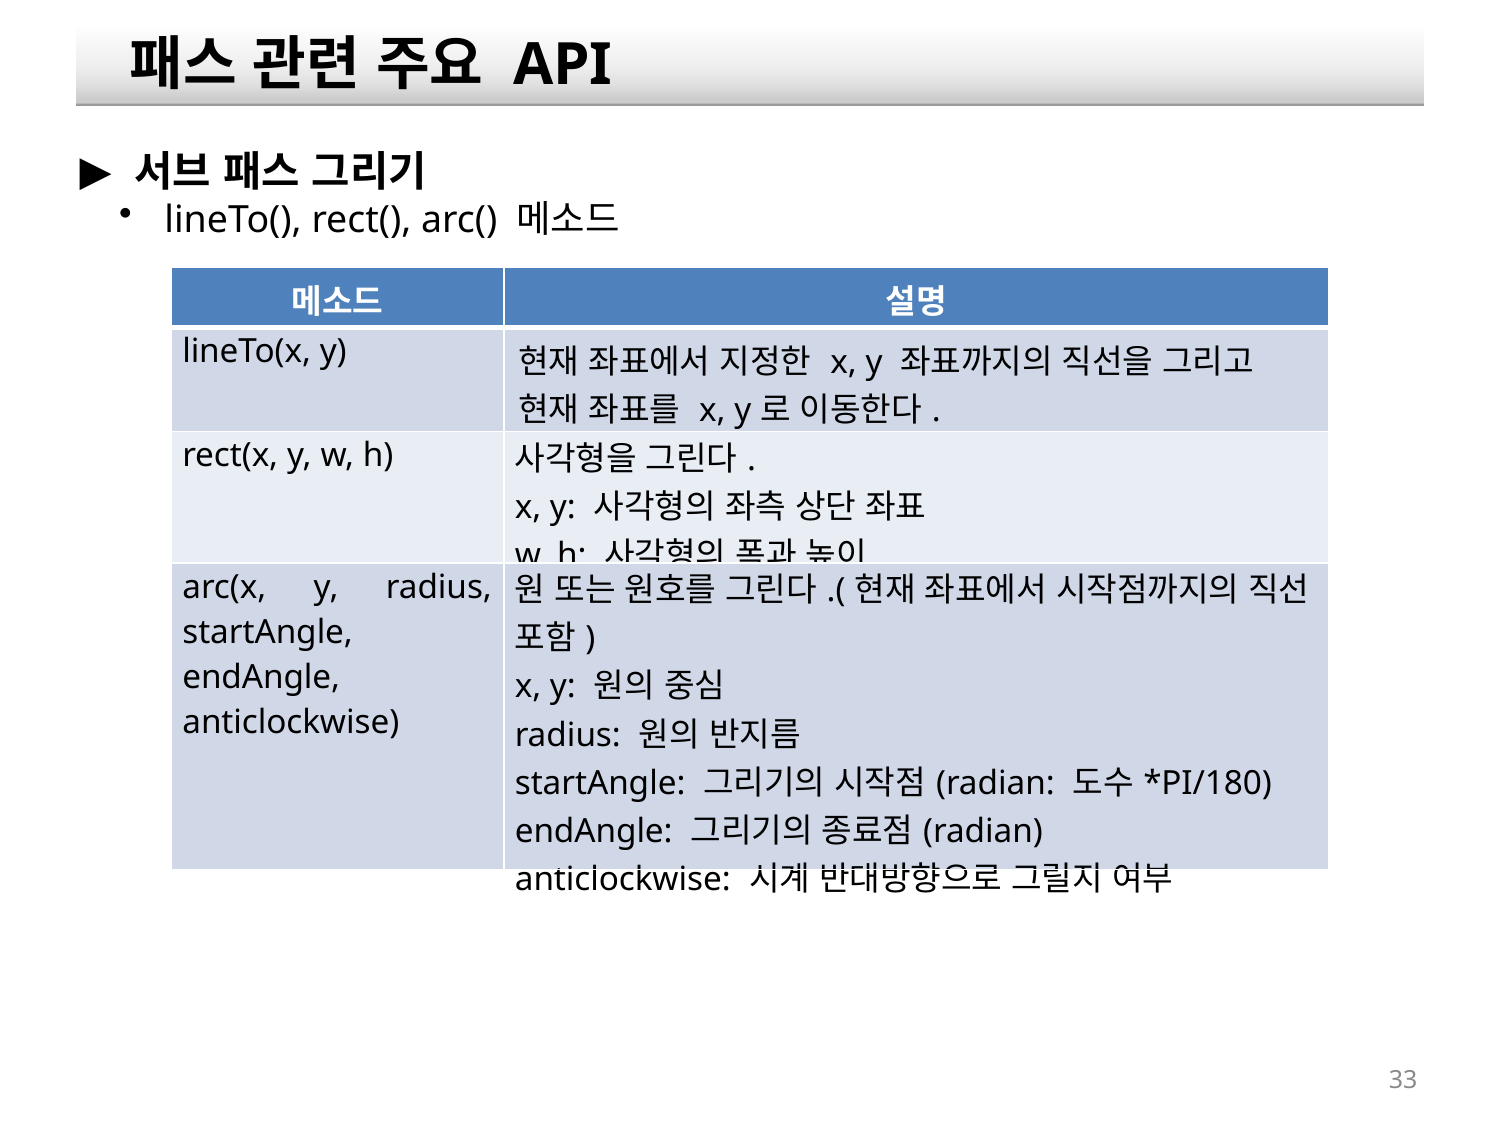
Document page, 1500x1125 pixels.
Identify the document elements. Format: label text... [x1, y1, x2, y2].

picture [76, 16, 1424, 106]
table_cell rect(x, y, w, h) [172, 432, 503, 562]
table_cell 원 또는 원호를 그린다.(현재 좌표에서 시작점까지의 직선 포함) x, y: 원의 중심 radius: 원의 반지름 startAngle: 그리기의 시작점(radian: 도수*PI/180) endAngle: 그리기의 종료점(radian) anticlockwise: 시계 반대방향으로 그릴지 여부 [505, 564, 1328, 869]
slide_number 33 [1082, 1050, 1433, 1111]
table_cell lineTo(x, y) [172, 330, 503, 431]
table_cell 사각형을 그린다. x, y: 사각형의 좌측 상단 좌표 w, h: 사각형의 폭과 높이 [505, 432, 1328, 562]
text_box 서브 패스 그리기 lineTo(), rect(), arc() 메소드 [64, 137, 1436, 247]
text_box 패스 관련 주요 API [114, 19, 628, 104]
table_cell 현재 좌표에서 지정한 x, y 좌표까지의 직선을 그리고 현재 좌표를 x, y로 이동한다. [505, 330, 1328, 431]
table_header 메소드 [172, 268, 503, 325]
table_cell arc(x, y, radius, startAngle, endAngle, anticlockwise) [172, 564, 503, 869]
table_header 설명 [505, 268, 1328, 325]
